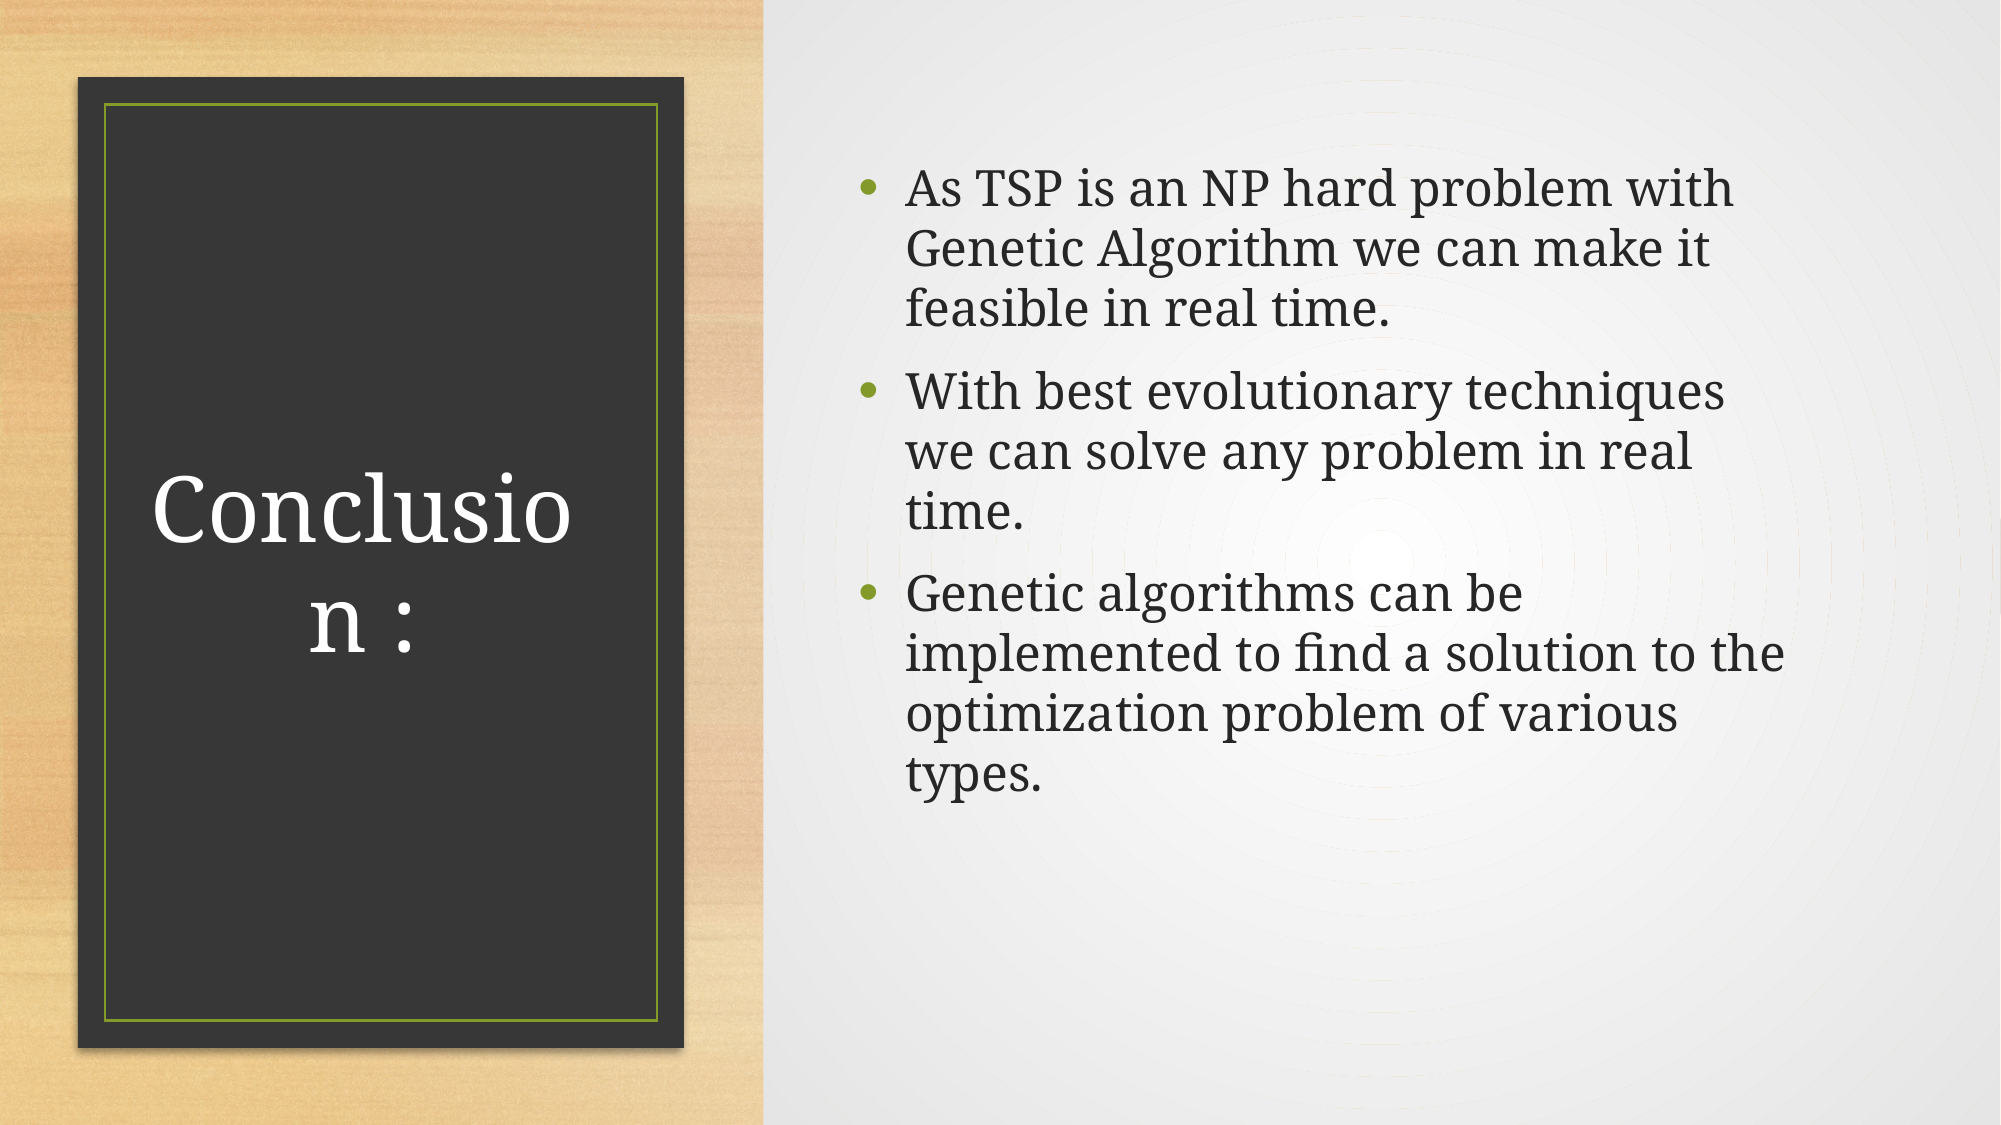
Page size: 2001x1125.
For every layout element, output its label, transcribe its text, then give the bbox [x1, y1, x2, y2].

title Conclusion : [121, 156, 605, 965]
list As TSP is an NP hard problem with Genetic Algorithm we can make it feasible in real time. With best evolutionary techniques we can solve any problem in real time. Genetic algorithms can be implemented to find a solution to the optimization problem of various types. [843, 77, 1820, 964]
text_box [104, 103, 658, 1021]
text_box [77, 76, 685, 1049]
text_box [762, 0, 2000, 1125]
text_box [0, 0, 762, 1125]
